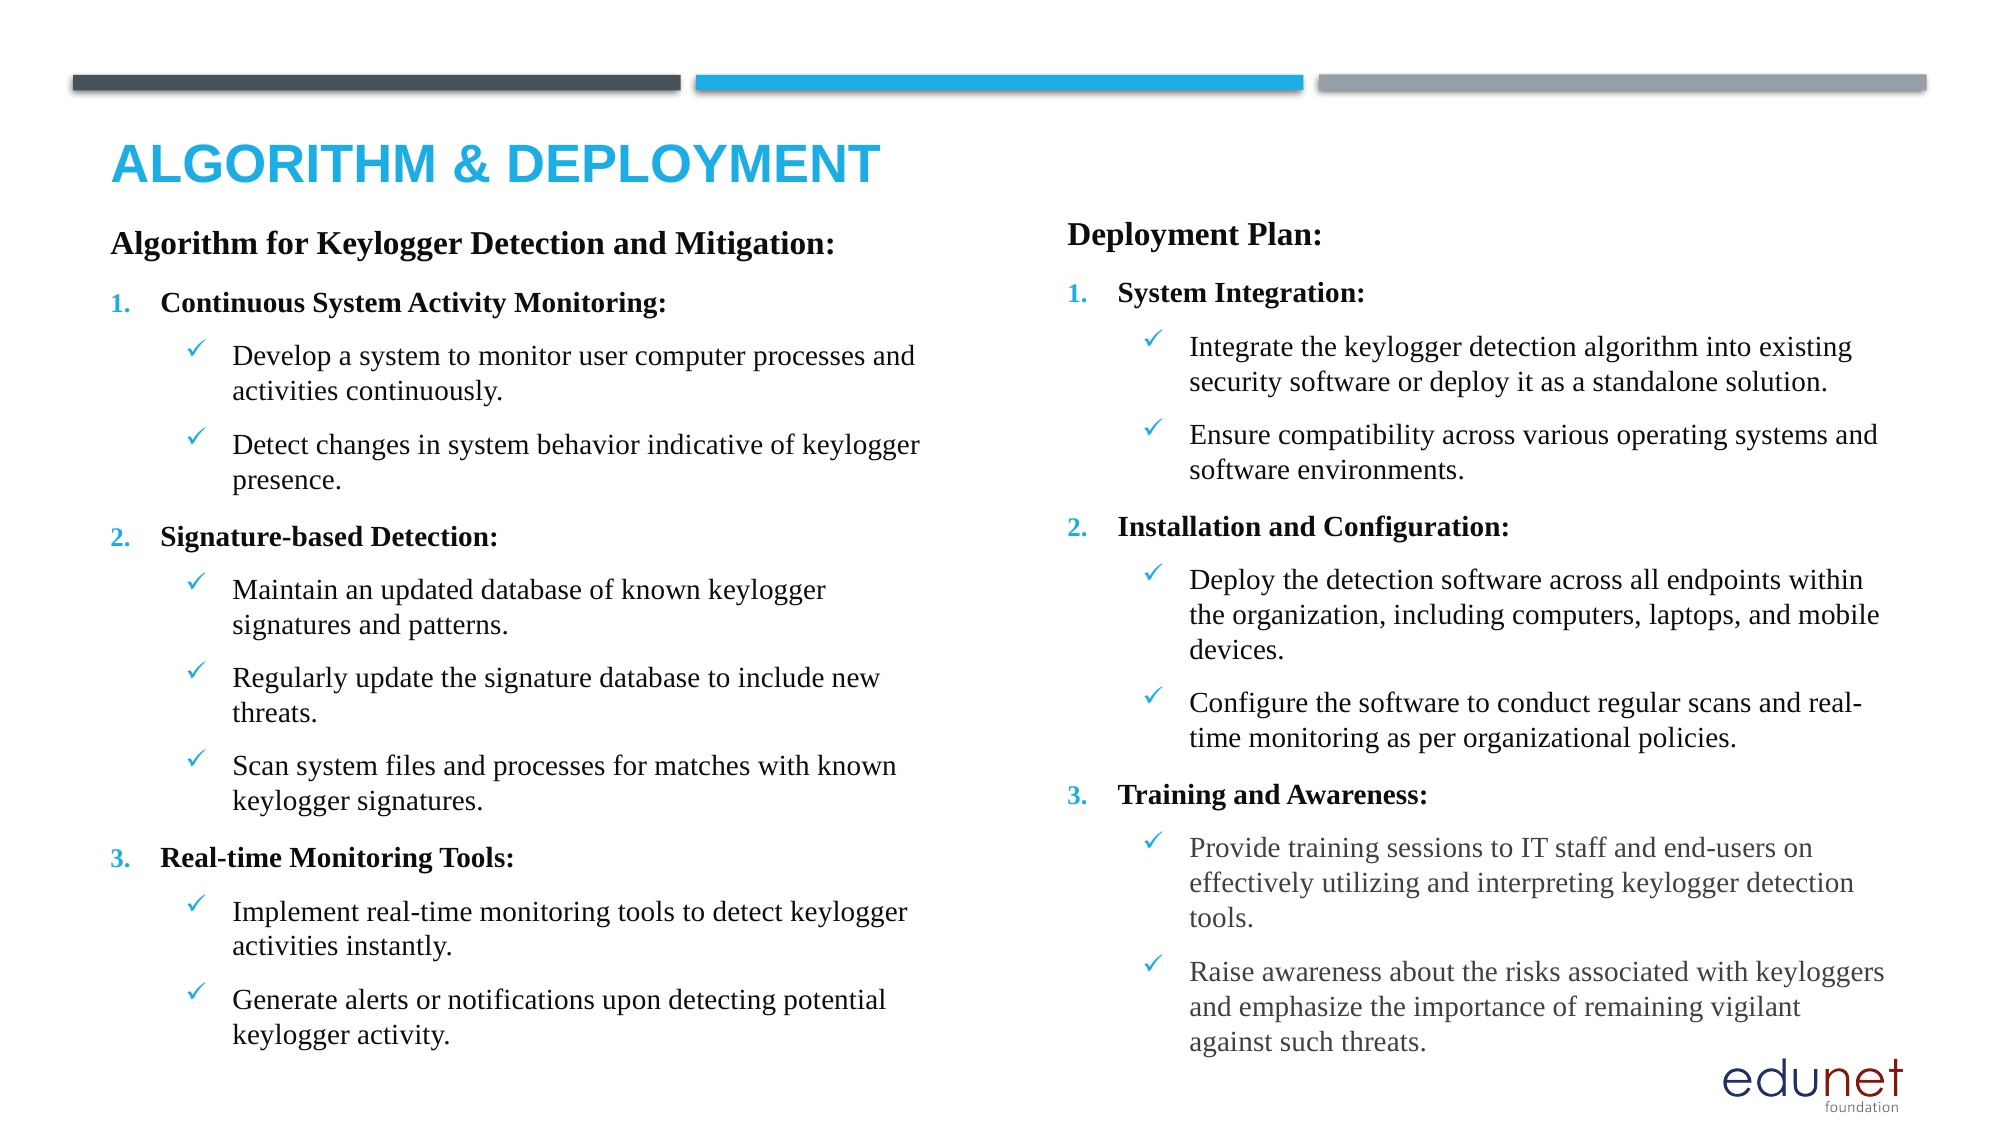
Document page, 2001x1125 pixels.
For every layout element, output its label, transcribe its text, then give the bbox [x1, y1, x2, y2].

list Algorithm for Keylogger Detection and Mitigation: Continuous System Activity Monitoring: Develop a system to monitor user computer processes and activities continuously. Detect changes in system behavior indicative of keylogger presence. Signature-based Detection: Maintain an updated database of known keylogger signatures and patterns. Regularly update the signature database to include new threats. Scan system files and processes for matches with known keylogger signatures. Real-time Monitoring Tools: Implement real-time monitoring tools to detect keylogger activities instantly. Generate alerts or notifications upon detecting potential keylogger activity. [95, 214, 948, 1054]
list Deployment Plan: System Integration: Integrate the keylogger detection algorithm into existing security software or deploy it as a standalone solution. Ensure compatibility across various operating systems and software environments. Installation and Configuration: Deploy the detection software across all endpoints within the organization, including computers, laptops, and mobile devices. Configure the software to conduct regular scans and real-time monitoring as per organizational policies. Training and Awareness: Provide training sessions to IT staff and end-users on effectively utilizing and interpreting keylogger detection tools. Raise awareness about the risks associated with keyloggers and emphasize the importance of remaining vigilant against such threats. [1052, 200, 1905, 1054]
picture [1719, 1056, 1905, 1116]
title Algorithm & Deployment [95, 119, 1905, 201]
